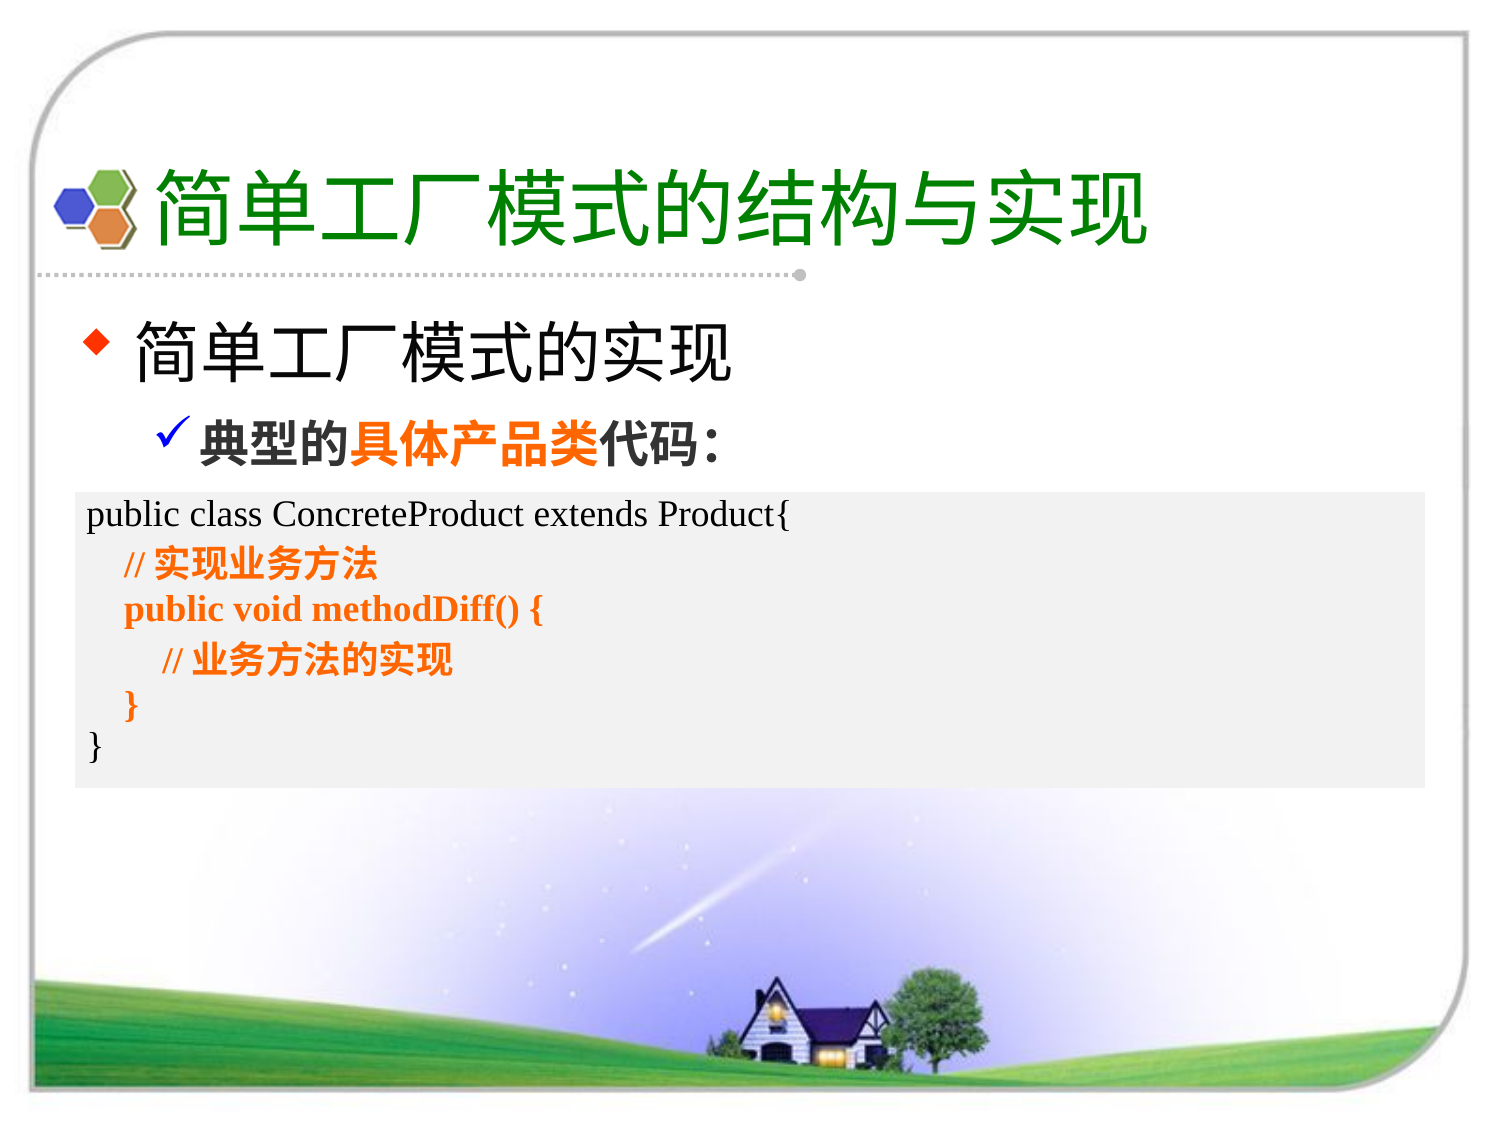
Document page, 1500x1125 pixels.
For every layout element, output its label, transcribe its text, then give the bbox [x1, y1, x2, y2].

table_header public class ConcreteProduct extends Product{ //实现业务方法 public void methodDiff() { //业务方法的实现 } } [75, 492, 1425, 788]
title 简单工厂模式的结构与实现 [137, 149, 1175, 263]
text_box [0, 0, 1500, 75]
picture [0, 75, 1500, 1125]
list 简单工厂模式的实现 典型的具体产品类代码： [62, 287, 1413, 963]
